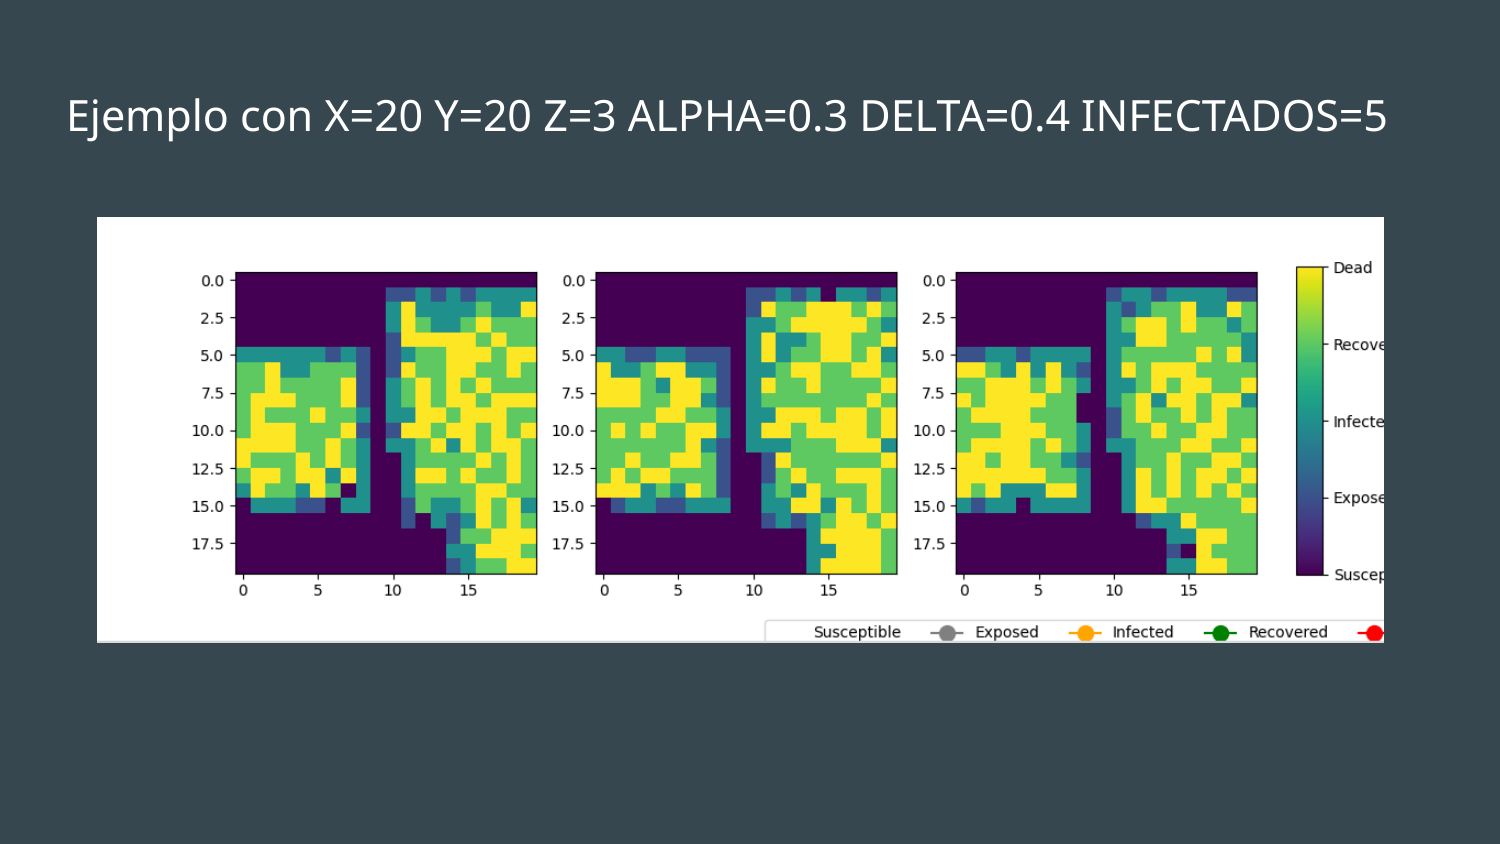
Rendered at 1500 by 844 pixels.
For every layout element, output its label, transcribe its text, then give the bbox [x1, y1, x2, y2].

title Ejemplo con X=20 Y=20 Z=3 ALPHA=0.3 DELTA=0.4 INFECTADOS=5 [51, 72, 1449, 167]
picture [97, 217, 1384, 643]
